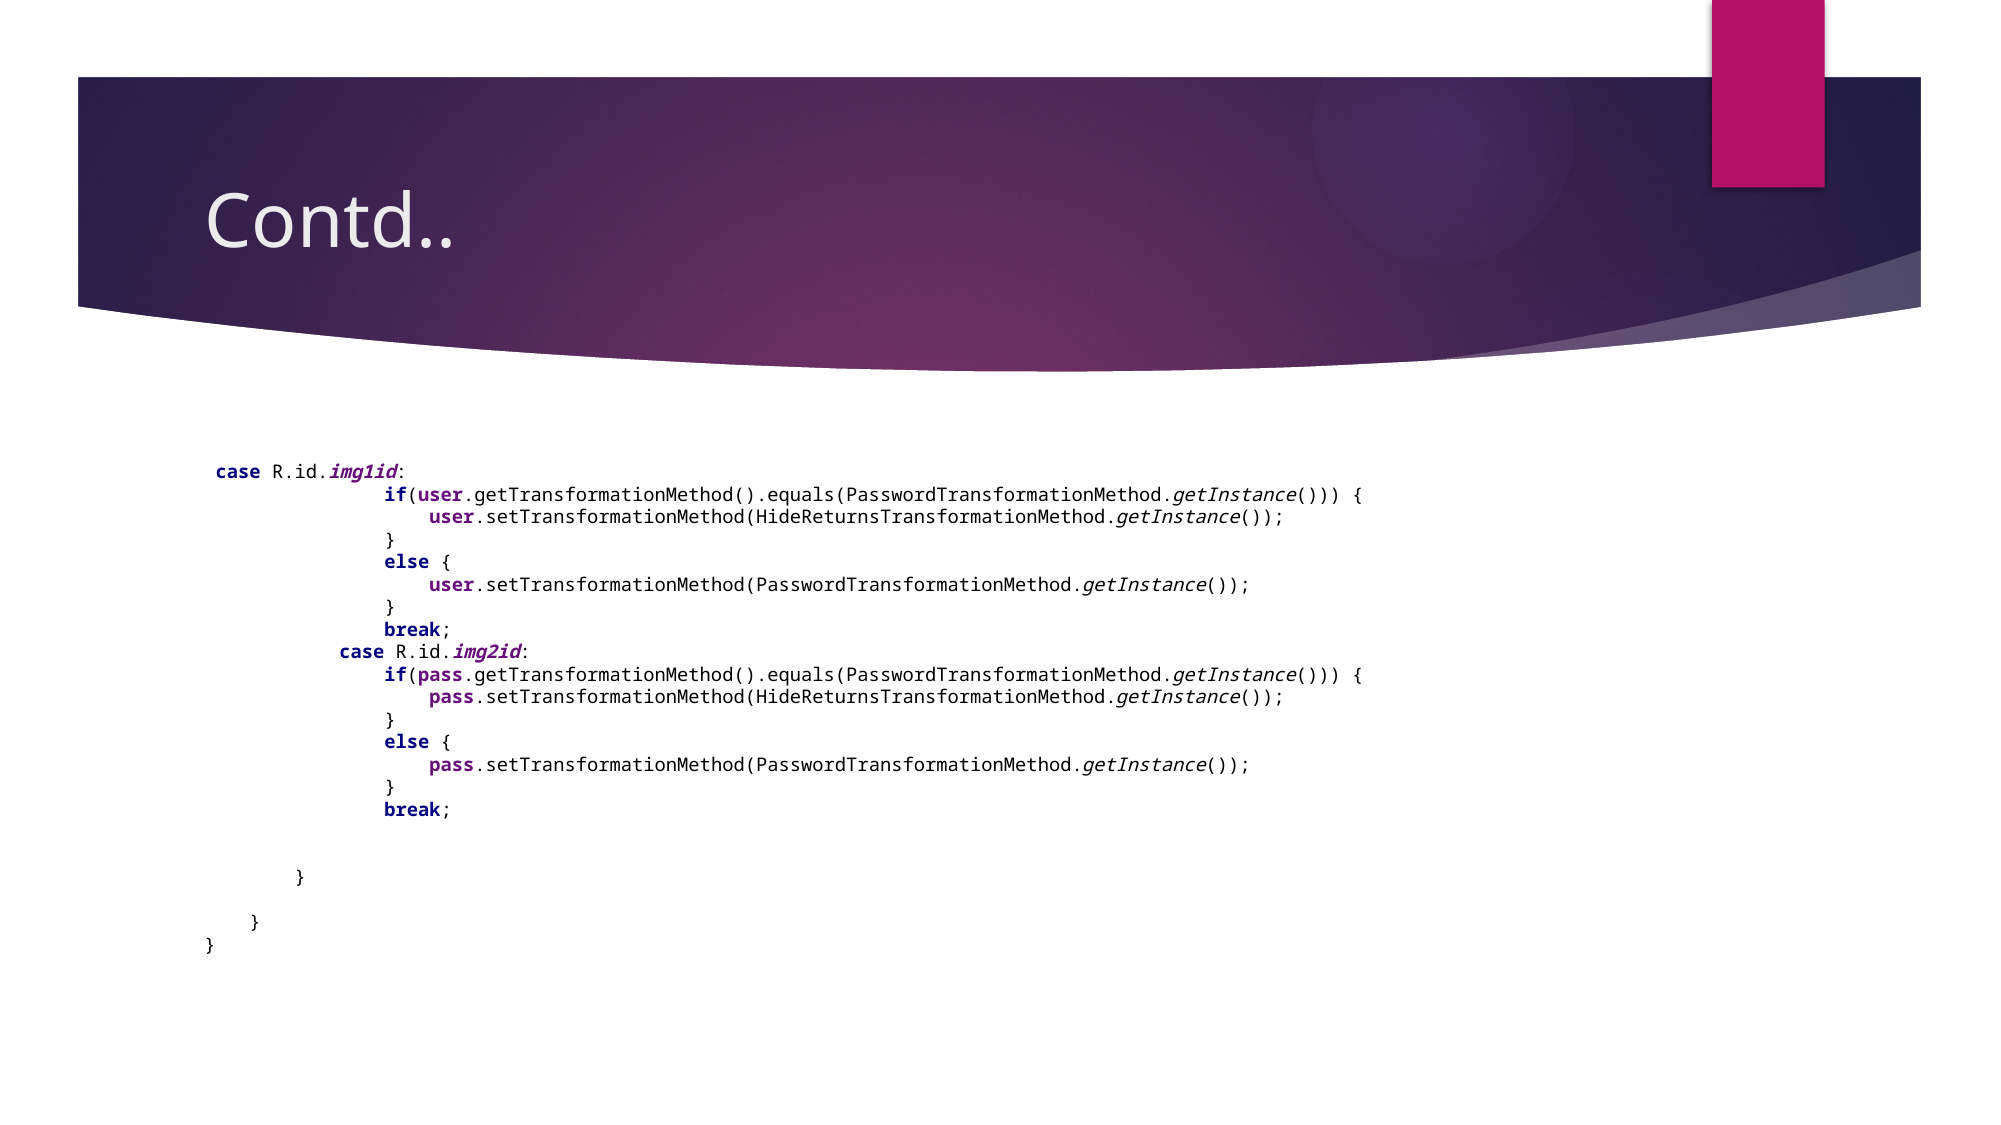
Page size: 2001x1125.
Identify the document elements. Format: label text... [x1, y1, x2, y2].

list case R.id.img1id: if(user.getTransformationMethod().equals(PasswordTransformationMethod.getInstance())) { user.setTransformationMethod(HideReturnsTransformationMethod.getInstance()); } else { user.setTransformationMethod(PasswordTransformationMethod.getInstance()); } break; case R.id.img2id: if(pass.getTransformationMethod().equals(PasswordTransformationMethod.getInstance())) { pass.setTransformationMethod(HideReturnsTransformationMethod.getInstance()); } else { pass.setTransformationMethod(PasswordTransformationMethod.getInstance()); } break; } } } [189, 380, 1638, 1034]
title Contd.. [189, 159, 1627, 276]
